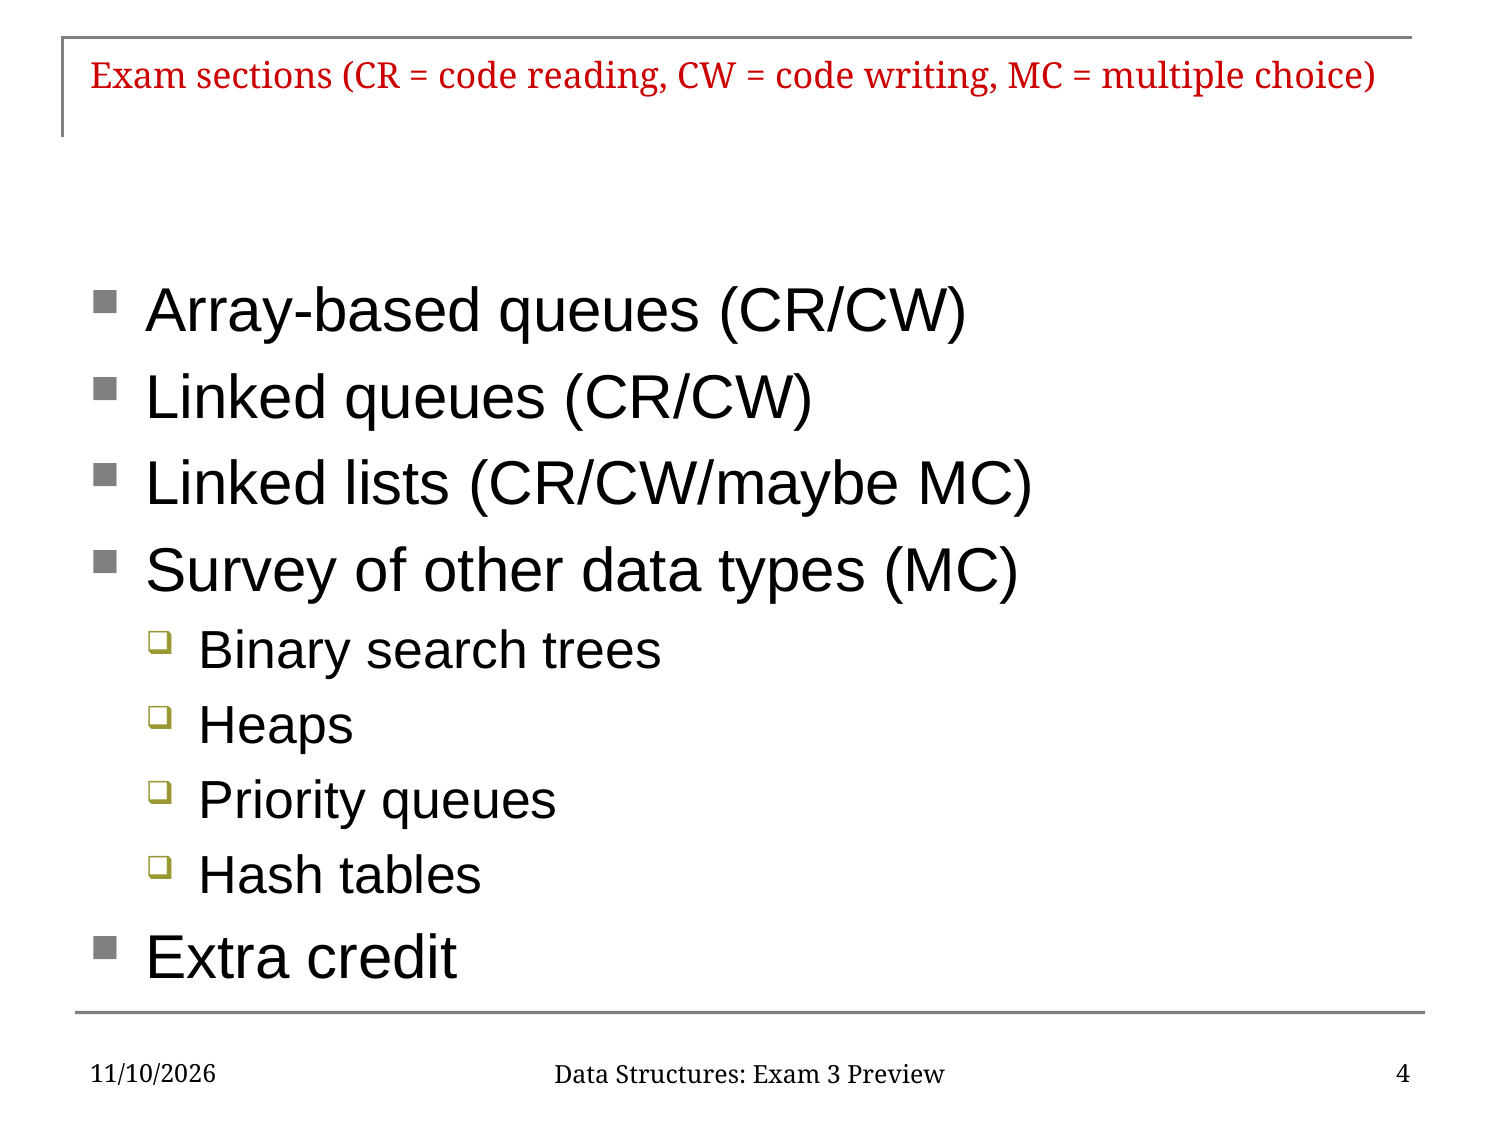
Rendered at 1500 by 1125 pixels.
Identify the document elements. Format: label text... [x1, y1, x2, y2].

footer Data Structures: Exam 3 Preview [512, 1024, 988, 1101]
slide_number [74, 1023, 426, 1100]
slide_number 4 [1074, 1023, 1426, 1100]
title Exam sections (CR = code reading, CW = code writing, MC = multiple choice) [75, 45, 1425, 163]
list Array-based queues (CR/CW) Linked queues (CR/CW) Linked lists (CR/CW/maybe MC) Survey of other data types (MC) Binary search trees Heaps Priority queues Hash tables Extra credit [75, 262, 1425, 1006]
